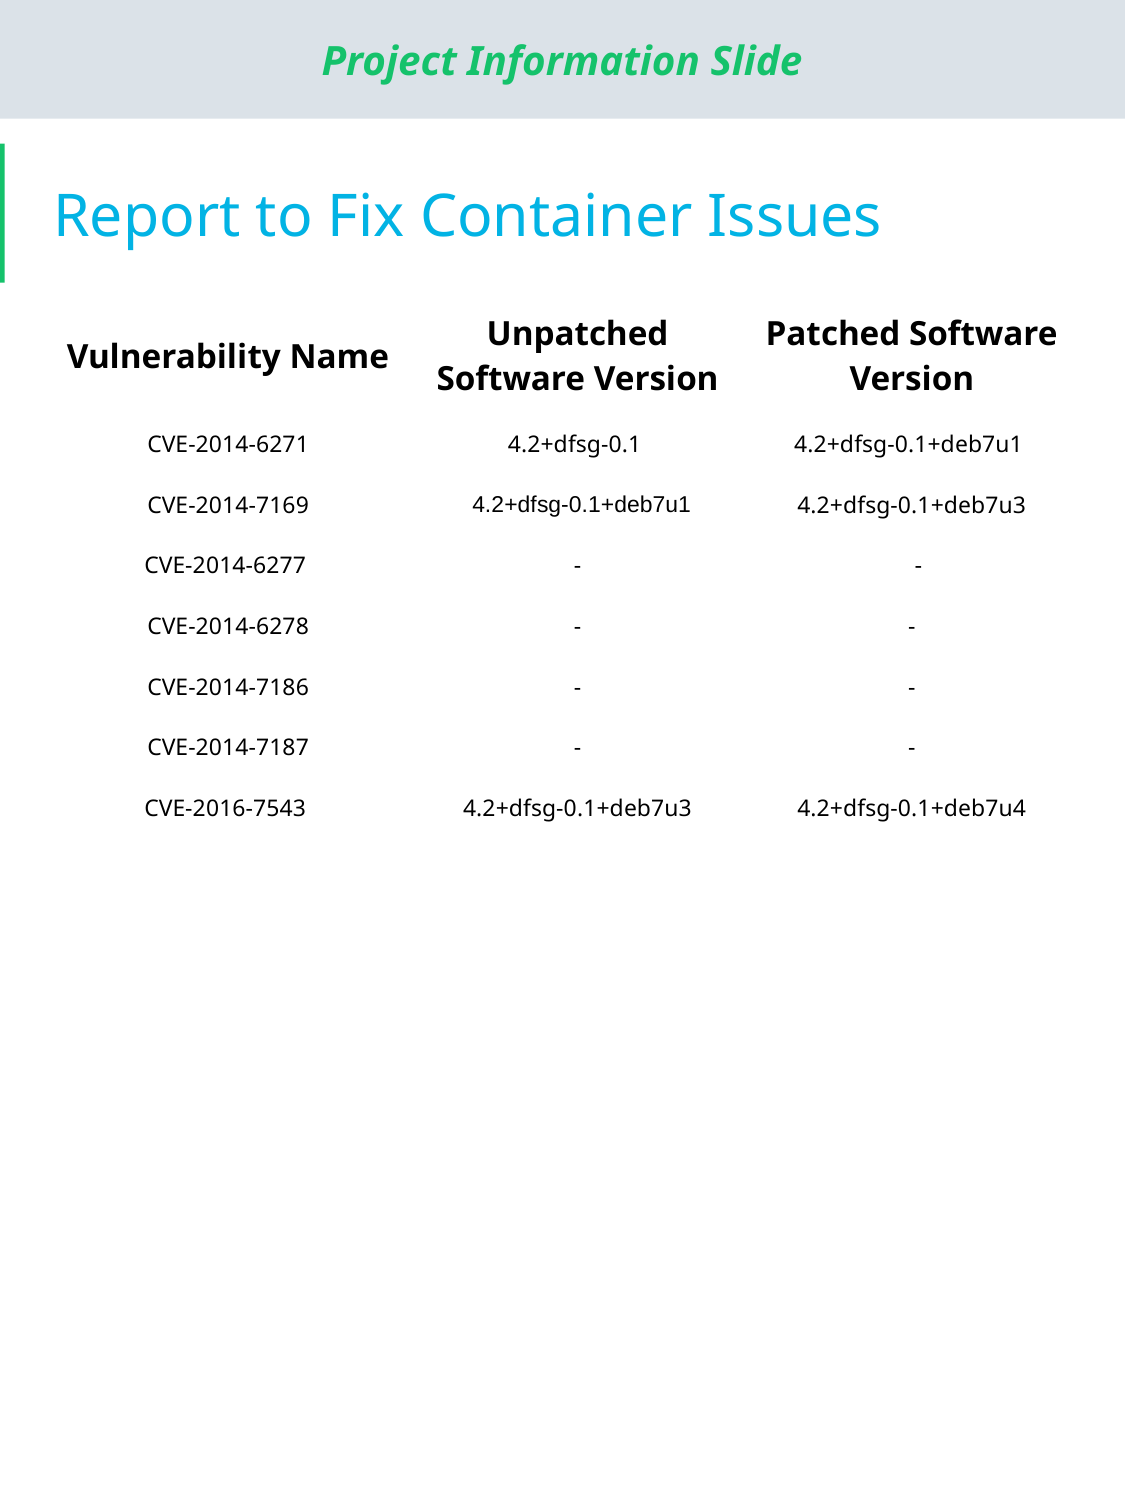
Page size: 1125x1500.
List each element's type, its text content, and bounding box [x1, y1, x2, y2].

table_cell CVE-2014-6278 [38, 595, 418, 656]
table_cell CVE-2014-7169 [38, 474, 418, 535]
table_cell - [737, 535, 1087, 595]
table_header Unpatched Software Version [418, 297, 737, 414]
table_cell 4.2+dfsg-0.1+deb7u1 [737, 414, 1087, 474]
table_cell 4.2+dfsg-0.1 [418, 414, 737, 474]
table_header Patched Software Version [737, 297, 1087, 414]
table_cell 4.2+dfsg-0.1+deb7u1 [418, 474, 737, 535]
table_cell 4.2+dfsg-0.1+deb7u4 [737, 777, 1087, 838]
table_cell CVE-2014-7186 [38, 656, 418, 716]
table_cell 4.2+dfsg-0.1+deb7u3 [418, 777, 737, 838]
table_header Vulnerability Name [38, 297, 418, 414]
table_cell - [418, 595, 737, 656]
table_cell CVE-2014-7187 [38, 716, 418, 777]
table_cell CVE-2014-6271 [38, 414, 418, 474]
table_cell - [737, 716, 1087, 777]
table_cell - [418, 716, 737, 777]
table_cell CVE-2016-7543 [38, 777, 418, 838]
table_cell 4.2+dfsg-0.1+deb7u3 [737, 474, 1087, 535]
table_cell CVE-2014-6277 [38, 535, 418, 595]
table_cell - [418, 535, 737, 595]
table_cell - [737, 595, 1087, 656]
title Report to Fix Container Issues [38, 129, 1087, 297]
table_cell - [737, 656, 1087, 716]
table_cell - [418, 656, 737, 716]
